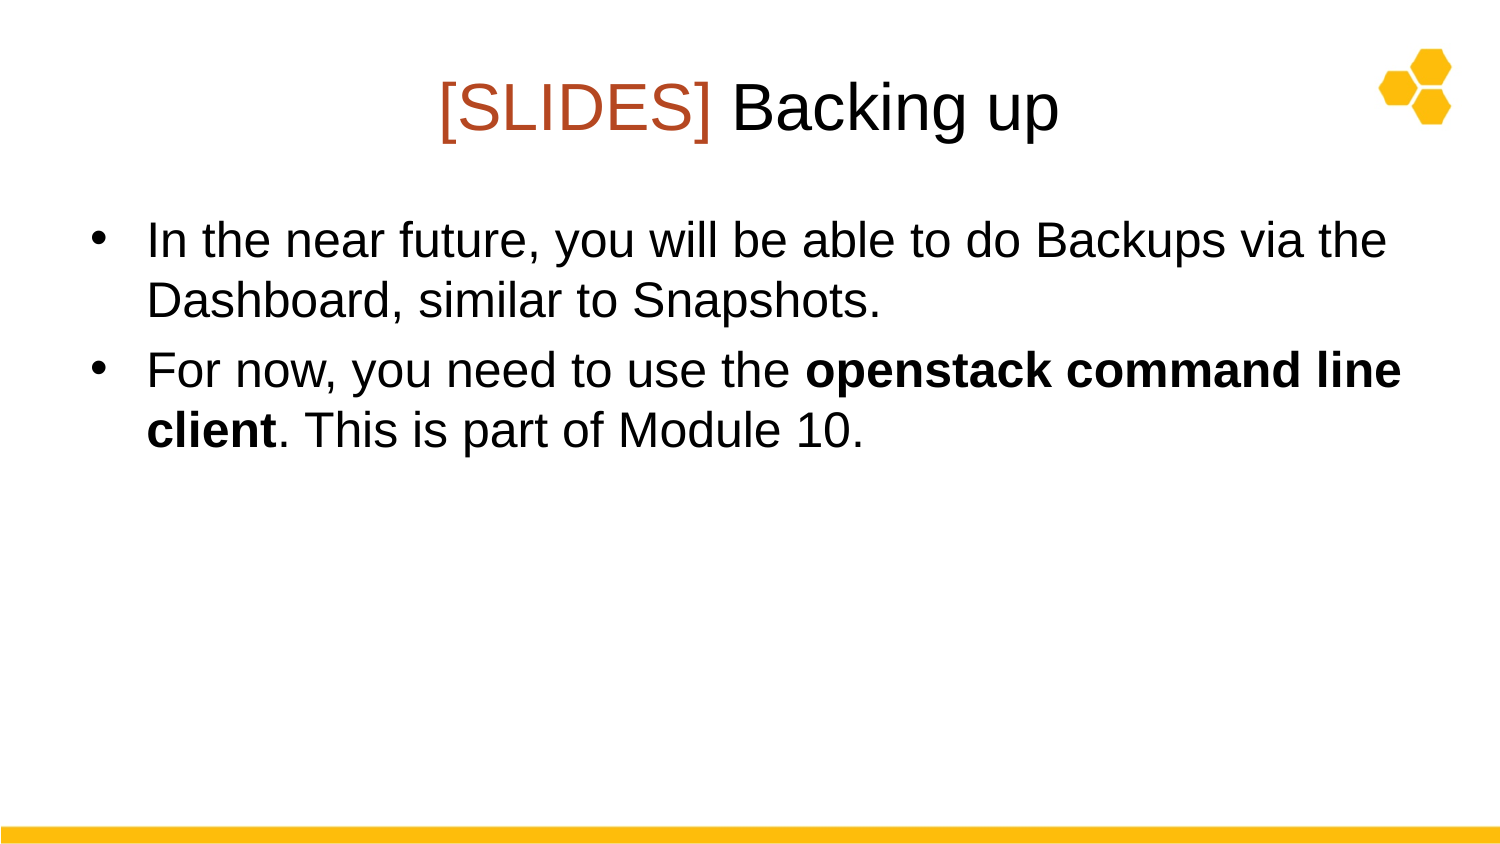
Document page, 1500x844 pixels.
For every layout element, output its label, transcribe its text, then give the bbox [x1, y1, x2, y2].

list In the near future, you will be able to do Backups via the Dashboard, similar to Snapshots. For now, you need to use the openstack command line client. This is part of Module 10. [75, 199, 1425, 754]
title [SLIDES] Backing up [75, 33, 1425, 175]
picture [0, 0, 1500, 844]
